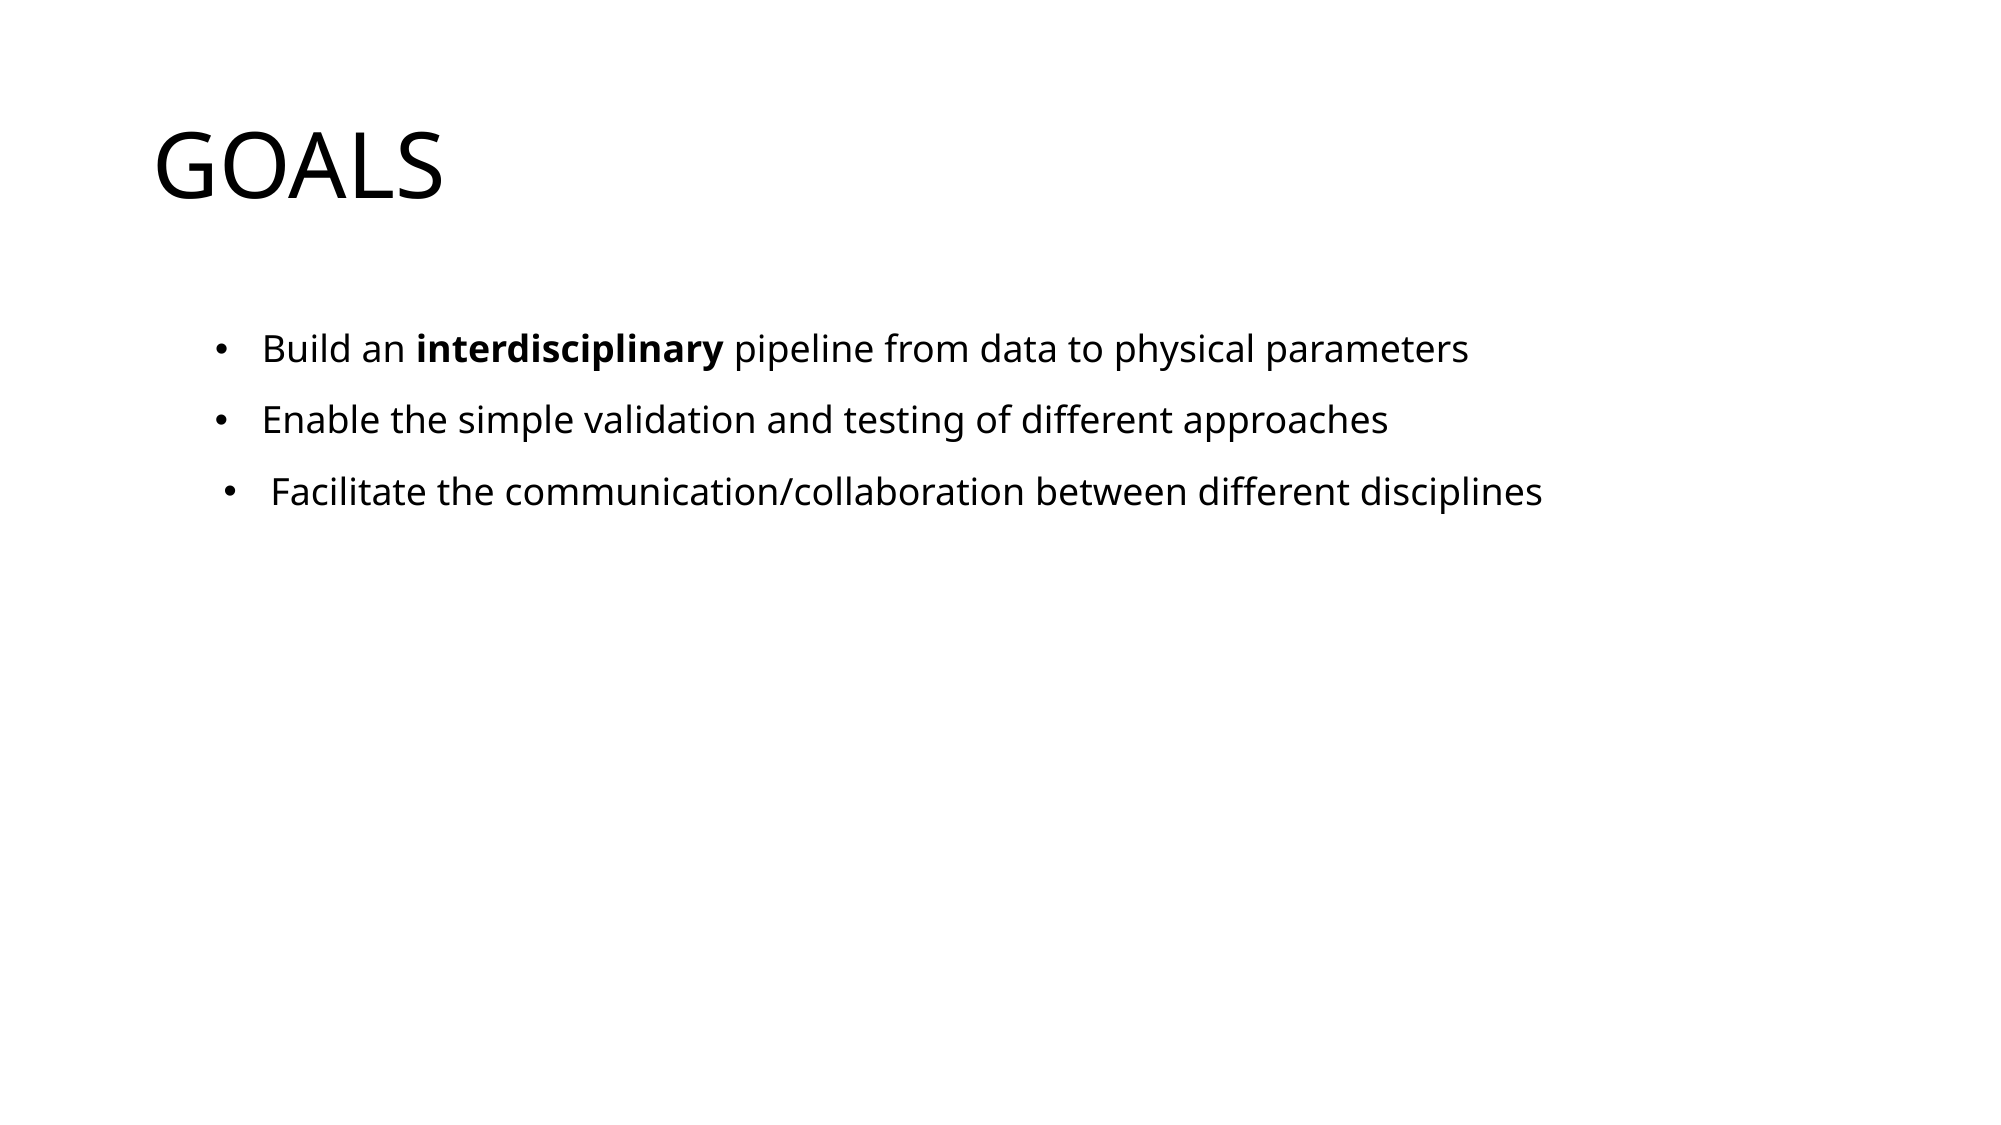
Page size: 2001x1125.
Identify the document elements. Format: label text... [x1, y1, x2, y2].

text_box Build an interdisciplinary pipeline from data to physical parameters [200, 318, 1486, 378]
text_box Enable the simple validation and testing of different approaches [200, 389, 1405, 449]
text_box Facilitate the communication/collaboration between different disciplines [208, 460, 1560, 520]
title GOALS [137, 59, 1863, 278]
